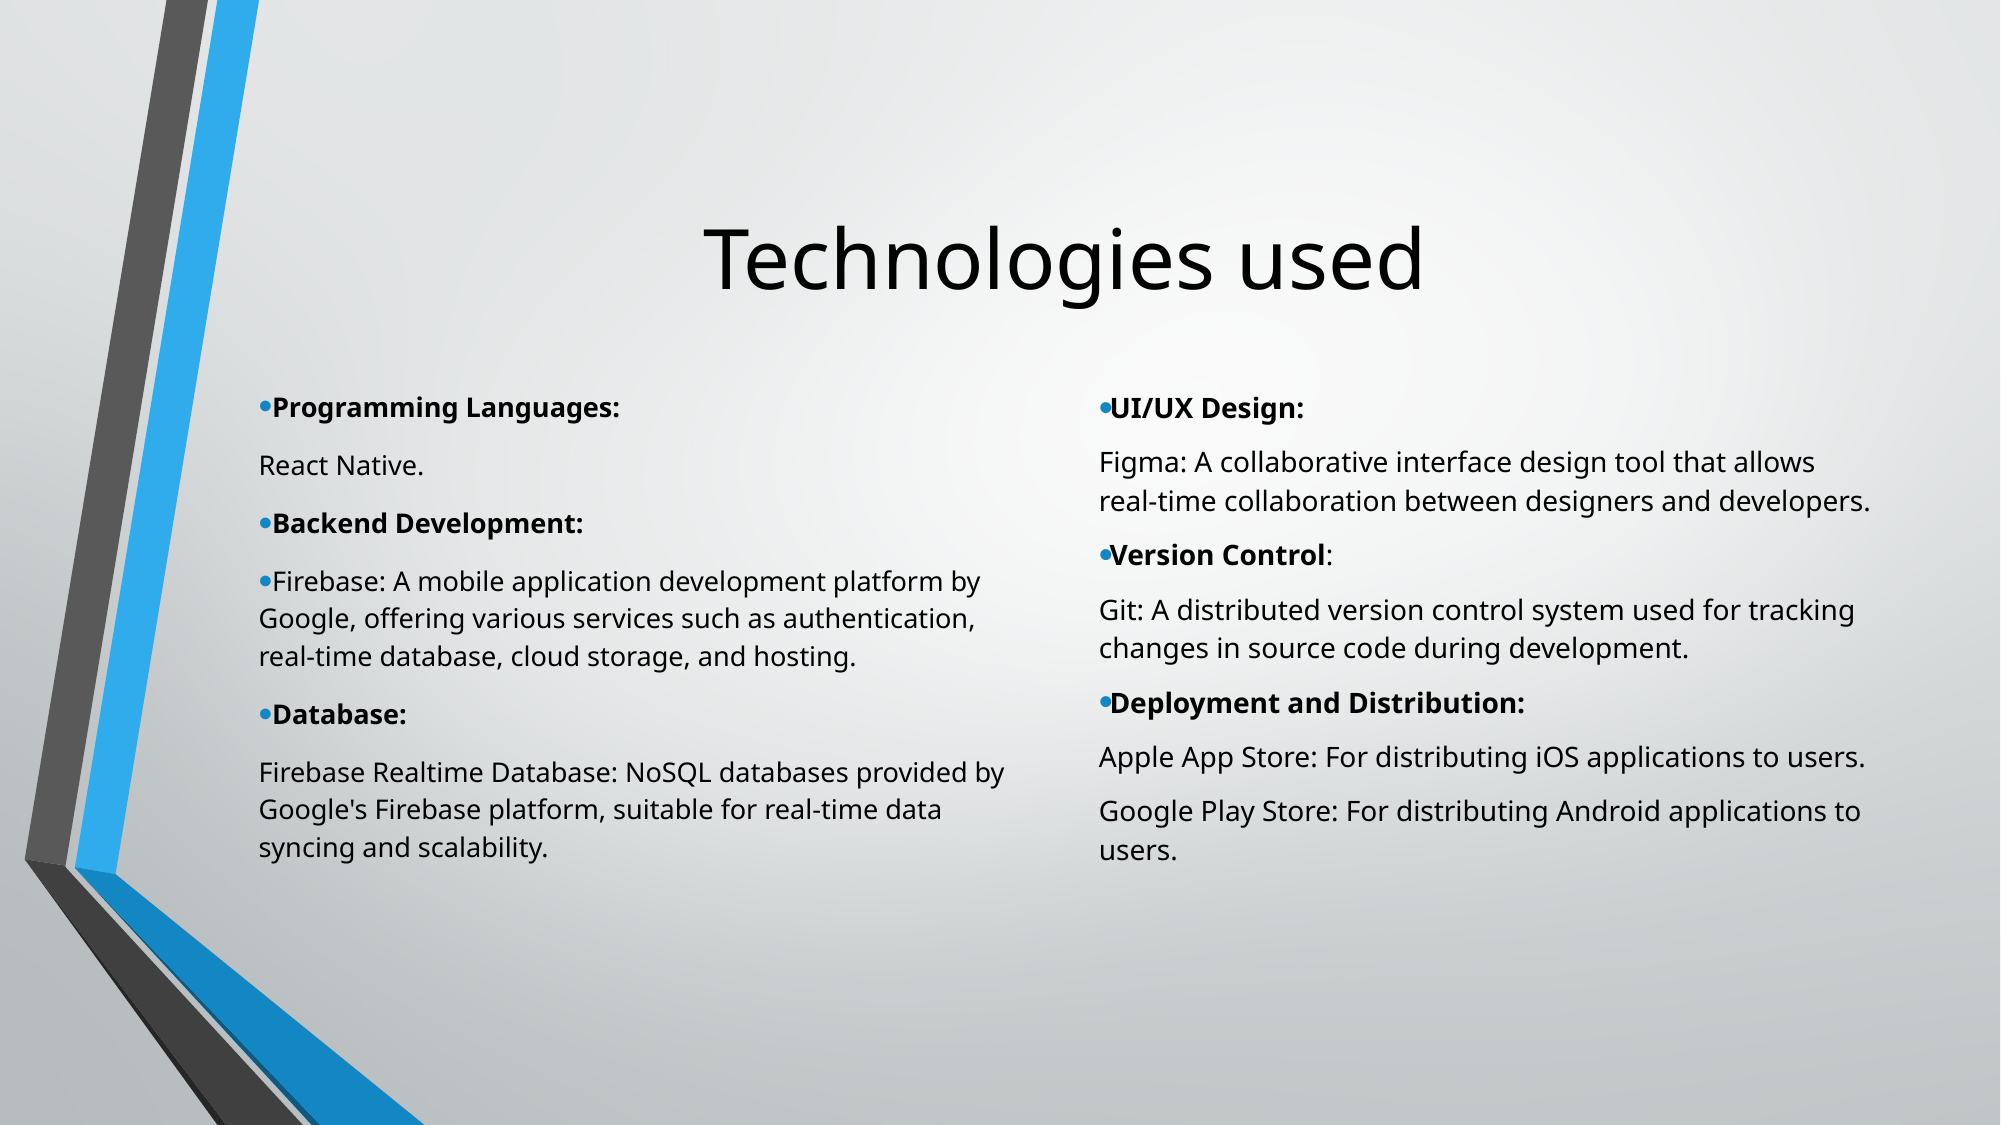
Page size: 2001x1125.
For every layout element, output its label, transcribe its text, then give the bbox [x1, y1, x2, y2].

list Programming Languages: React Native. Backend Development: Firebase: A mobile application development platform by Google, offering various services such as authentication, real-time database, cloud storage, and hosting. Database: Firebase Realtime Database: NoSQL databases provided by Google's Firebase platform, suitable for real-time data syncing and scalability. [243, 377, 1047, 950]
list UI/UX Design: Figma: A collaborative interface design tool that allows real-time collaboration between designers and developers. Version Control: Git: A distributed version control system used for tracking changes in source code during development. Deployment and Distribution: Apple App Store: For distributing iOS applications to users. Google Play Store: For distributing Android applications to users. [1083, 377, 1887, 950]
title Technologies used [243, 112, 1887, 400]
